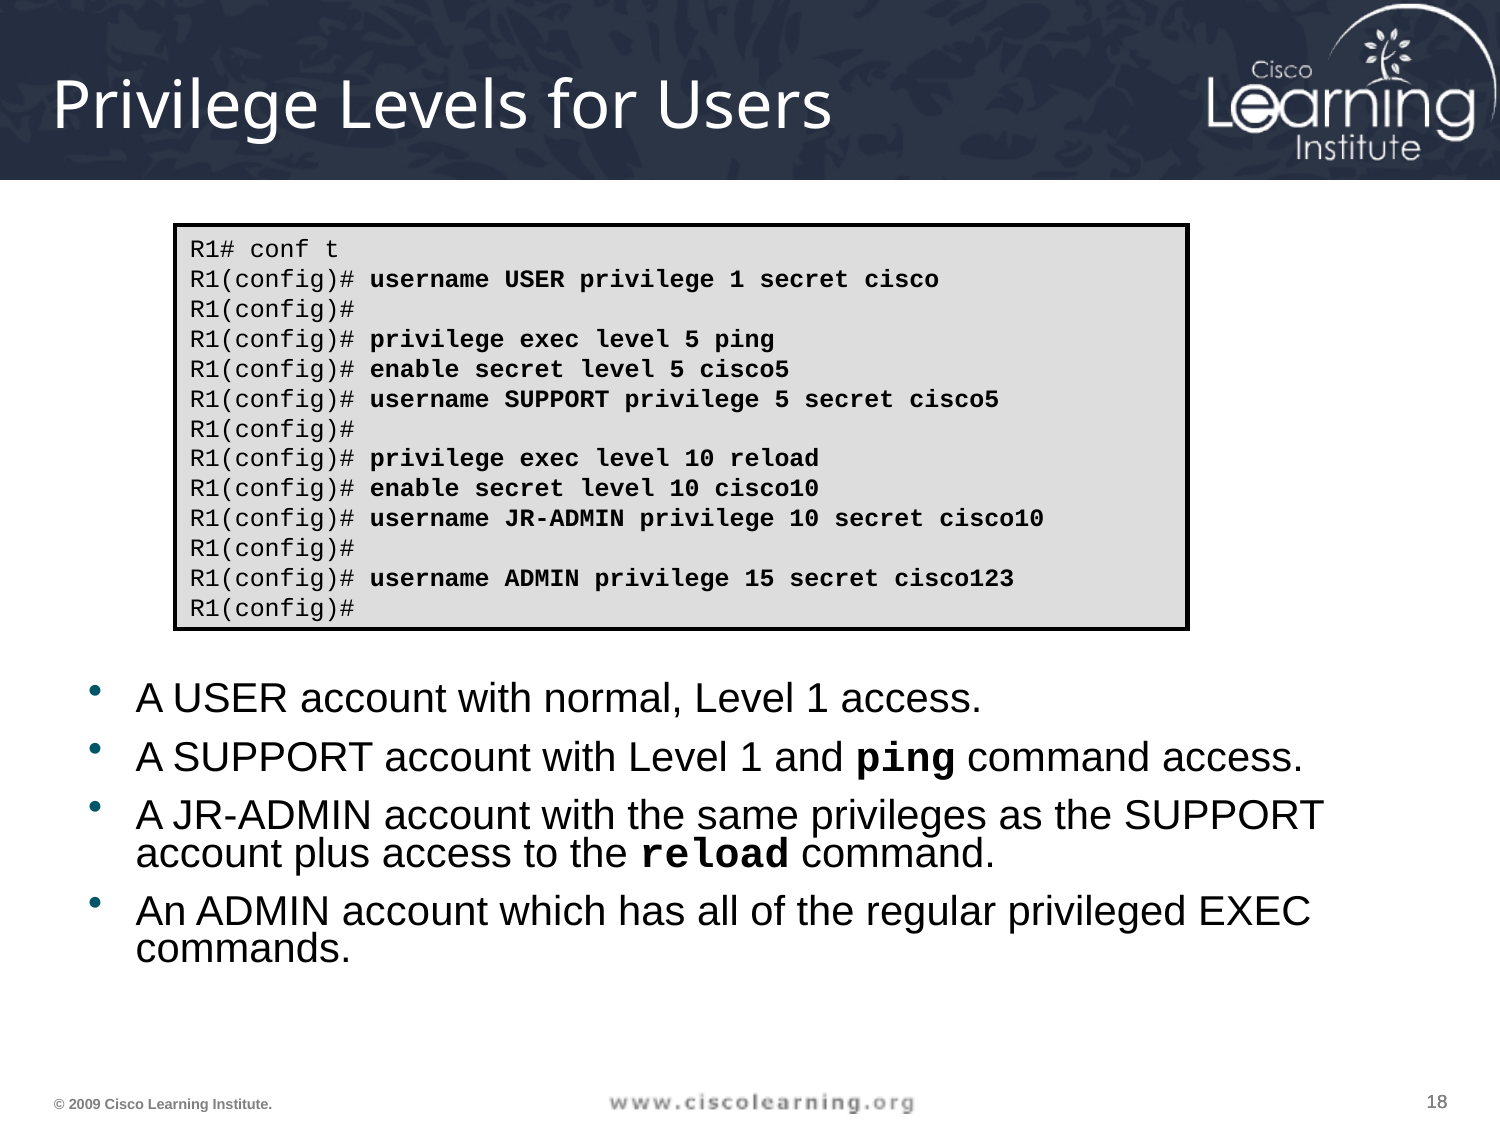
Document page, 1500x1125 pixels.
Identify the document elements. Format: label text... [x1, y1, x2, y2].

title Privilege Levels for Users [37, 12, 1438, 150]
picture [543, 1091, 1013, 1114]
list A USER account with normal, Level 1 access. A SUPPORT account with Level 1 and ping command access. A JR-ADMIN account with the same privileges as the SUPPORT account plus access to the reload command. An ADMIN account which has all of the regular privileged EXEC commands. [74, 676, 1424, 1013]
text_box R1# conf t R1(config)# username USER privilege 1 secret cisco R1(config)# R1(config)# privilege exec level 5 ping R1(config)# enable secret level 5 cisco5 R1(config)# username SUPPORT privilege 5 secret cisco5 R1(config)# R1(config)# privilege exec level 10 reload R1(config)# enable secret level 10 cisco10 R1(config)# username JR-ADMIN privilege 10 secret cisco10 R1(config)# R1(config)# username ADMIN privilege 15 secret cisco123 R1(config)# [174, 224, 1188, 629]
picture [0, 0, 1500, 180]
